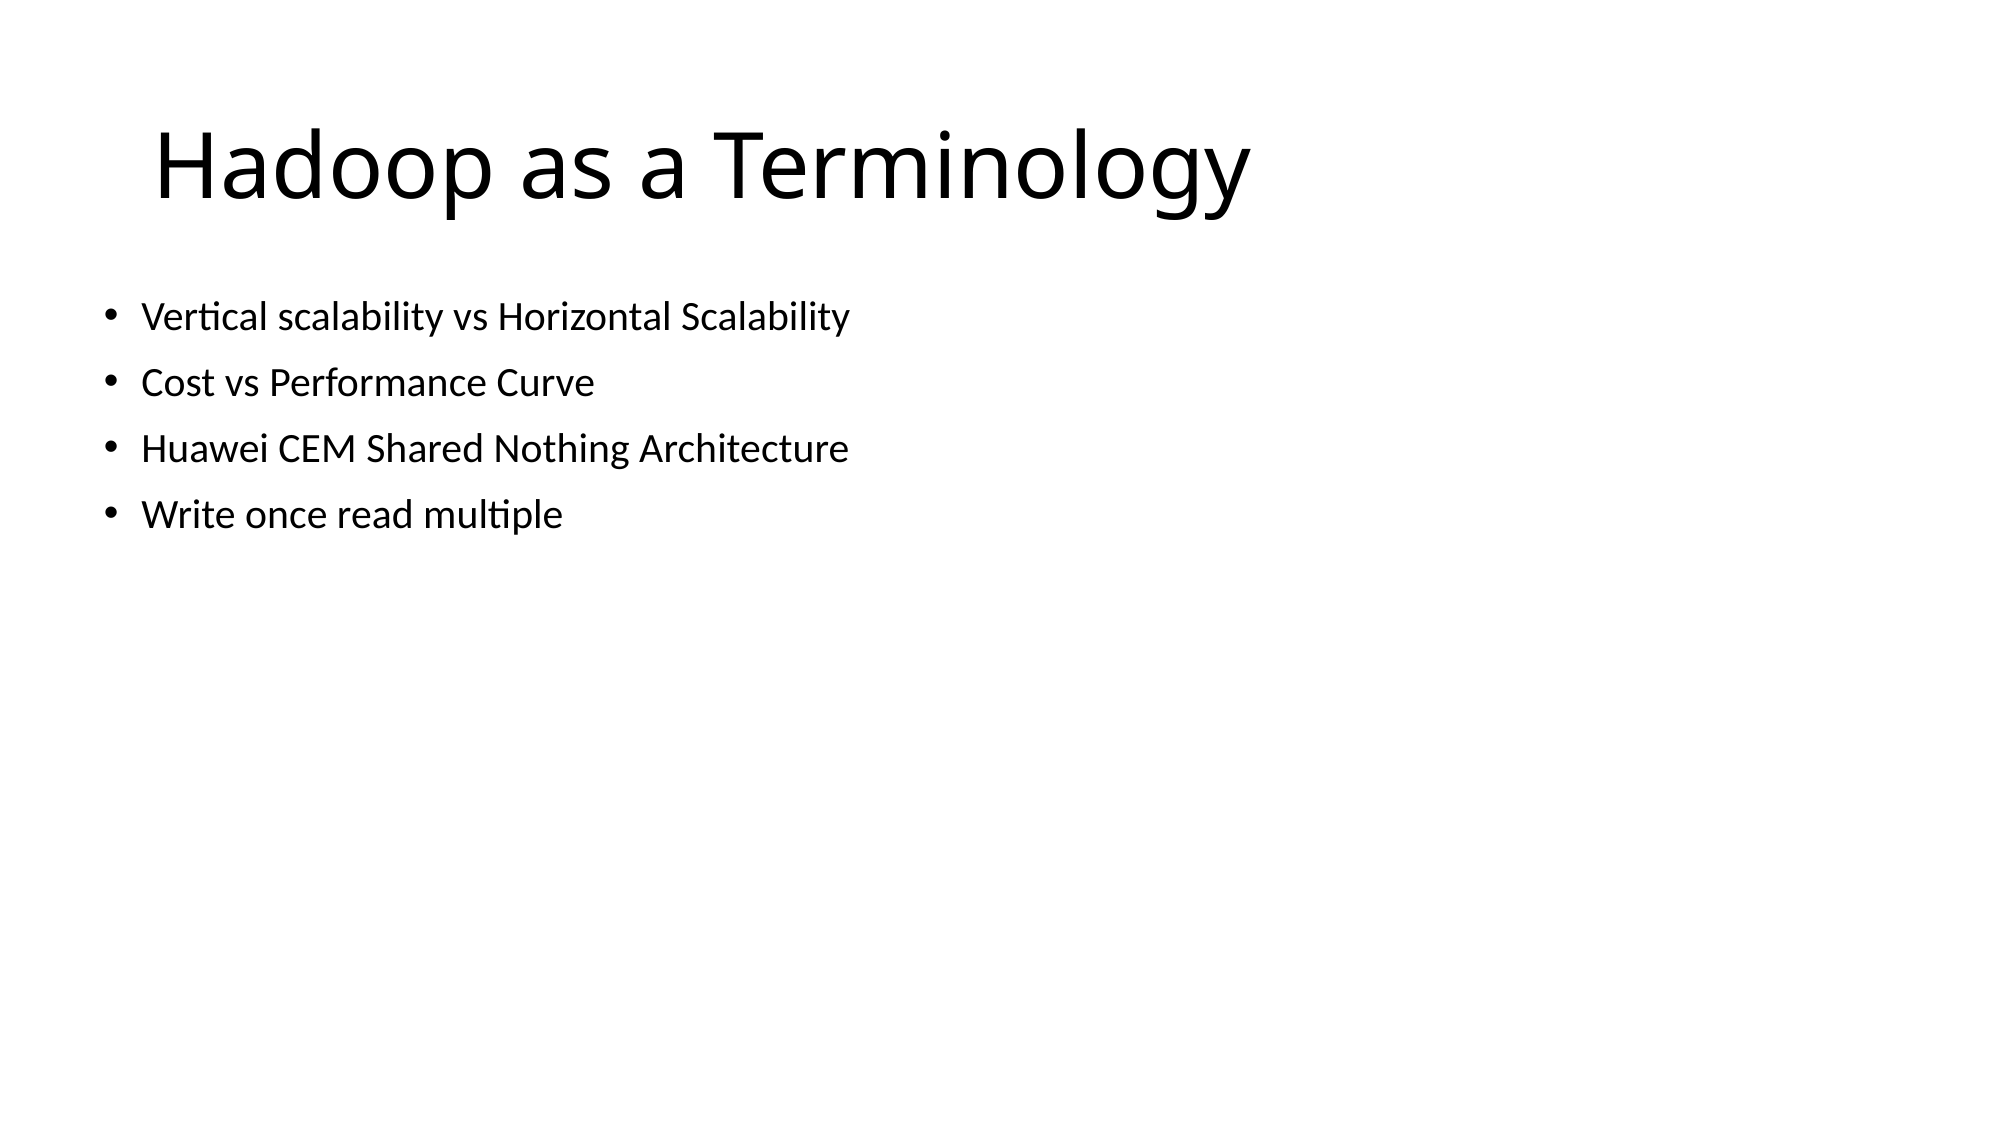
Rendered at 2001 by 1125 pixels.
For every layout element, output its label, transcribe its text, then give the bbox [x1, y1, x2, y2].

list Vertical scalability vs Horizontal Scalability Cost vs Performance Curve Huawei CEM Shared Nothing Architecture Write once read multiple [89, 287, 930, 563]
title Hadoop as a Terminology [137, 59, 1863, 278]
